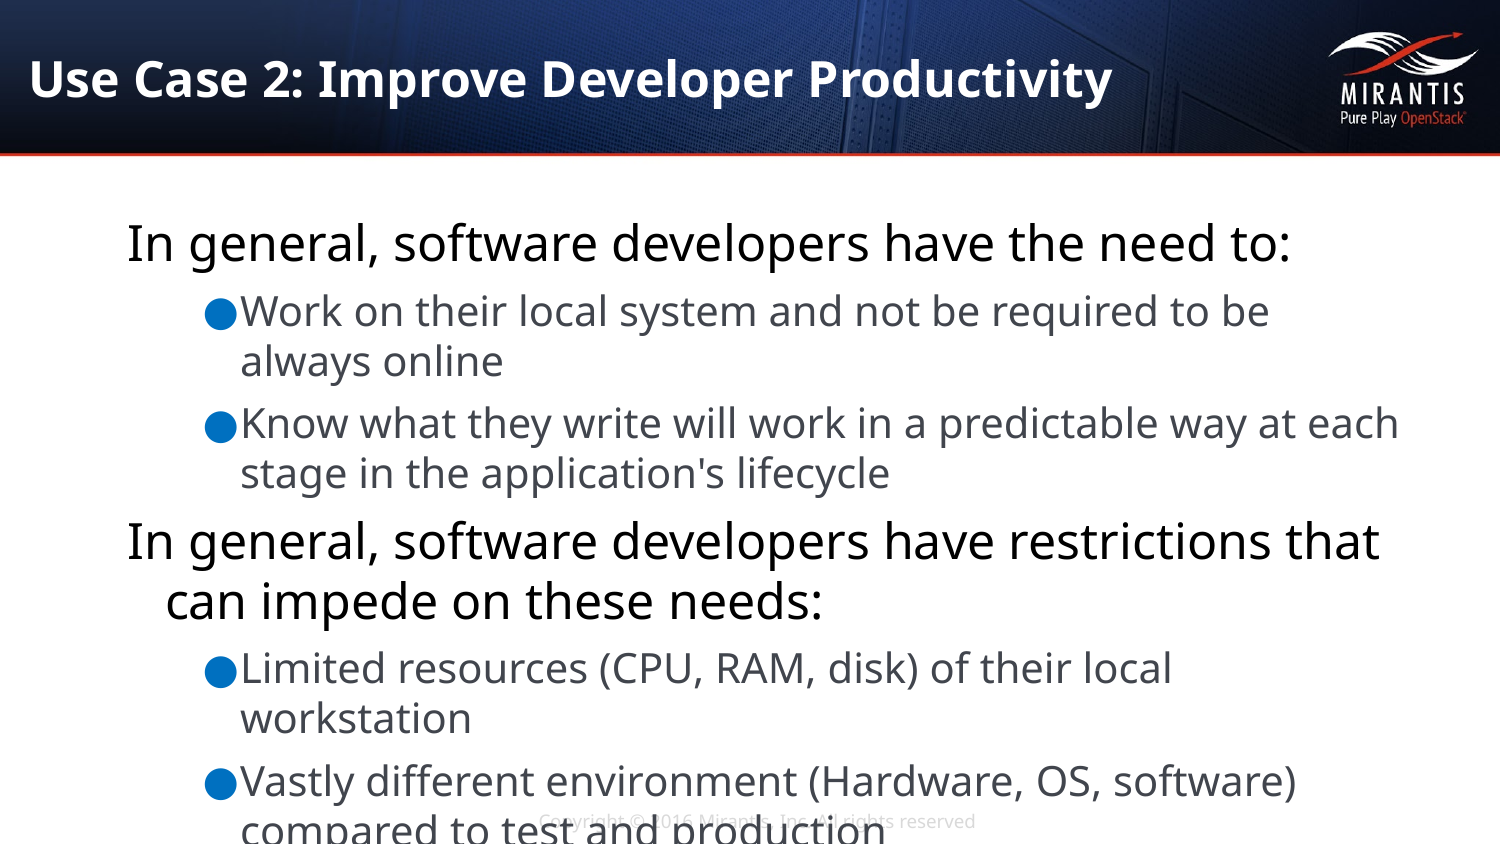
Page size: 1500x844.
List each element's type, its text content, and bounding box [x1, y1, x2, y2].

picture [0, 0, 1500, 844]
list In general, software developers have the need to: Work on their local system and not be required to be always online Know what they write will work in a predictable way at each stage in the application's lifecycle In general, software developers have restrictions that can impede on these needs: Limited resources (CPU, RAM, disk) of their local workstation Vastly different environment (Hardware, OS, software) compared to test and production [75, 196, 1425, 808]
title Use Case 2: Improve Developer Productivity [13, 0, 1332, 156]
